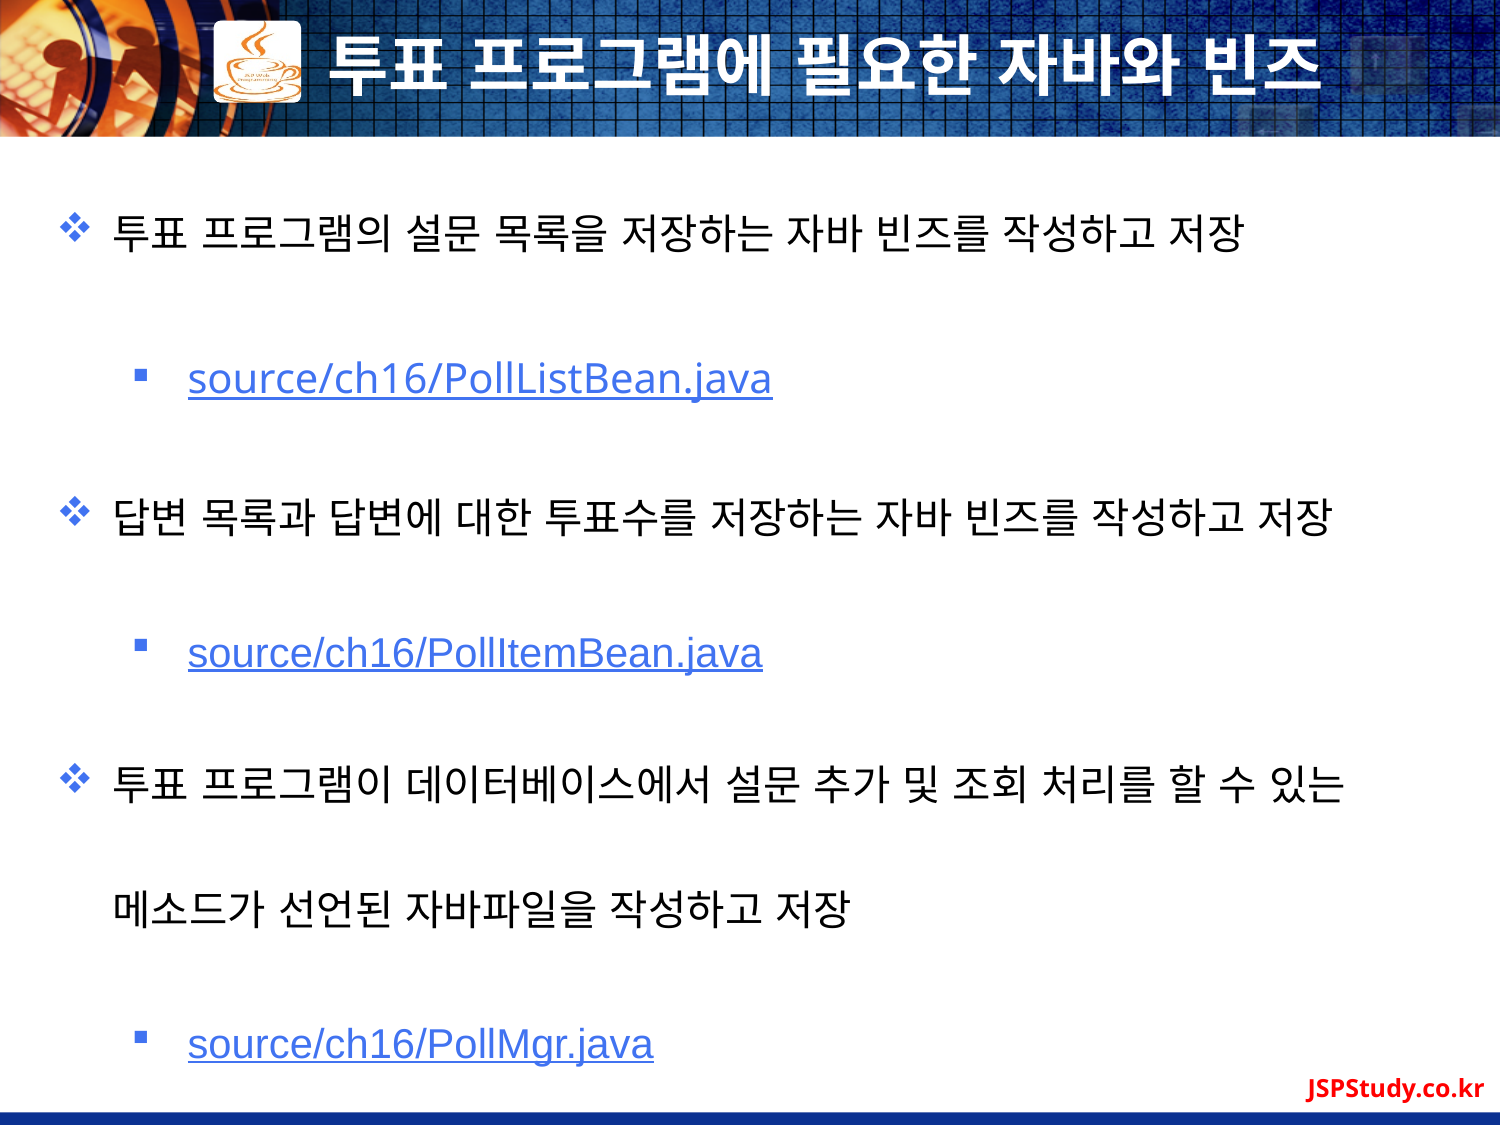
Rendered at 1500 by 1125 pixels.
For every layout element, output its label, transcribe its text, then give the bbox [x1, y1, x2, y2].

footer JSPStudy.co.kr [1024, 1064, 1500, 1118]
picture [0, 0, 1500, 138]
title 투표 프로그램에 필요한 자바와 빈즈 [312, 17, 1483, 111]
text_box 투표 프로그램의 설문 목록을 저장하는 자바 빈즈를 작성하고 저장 source/ch16/PollListBean.java 답변 목록과 답변에 대한 투표수를 저장하는 자바 빈즈를 작성하고 저장 source/ch16/PollItemBean.java 투표 프로그램이 데이터베이스에서 설문 추가 및 조회 처리를 할 수 있는 메소드가 선언된 자바파일을 작성하고 저장 source/ch16/PollMgr.java [41, 125, 1465, 1083]
